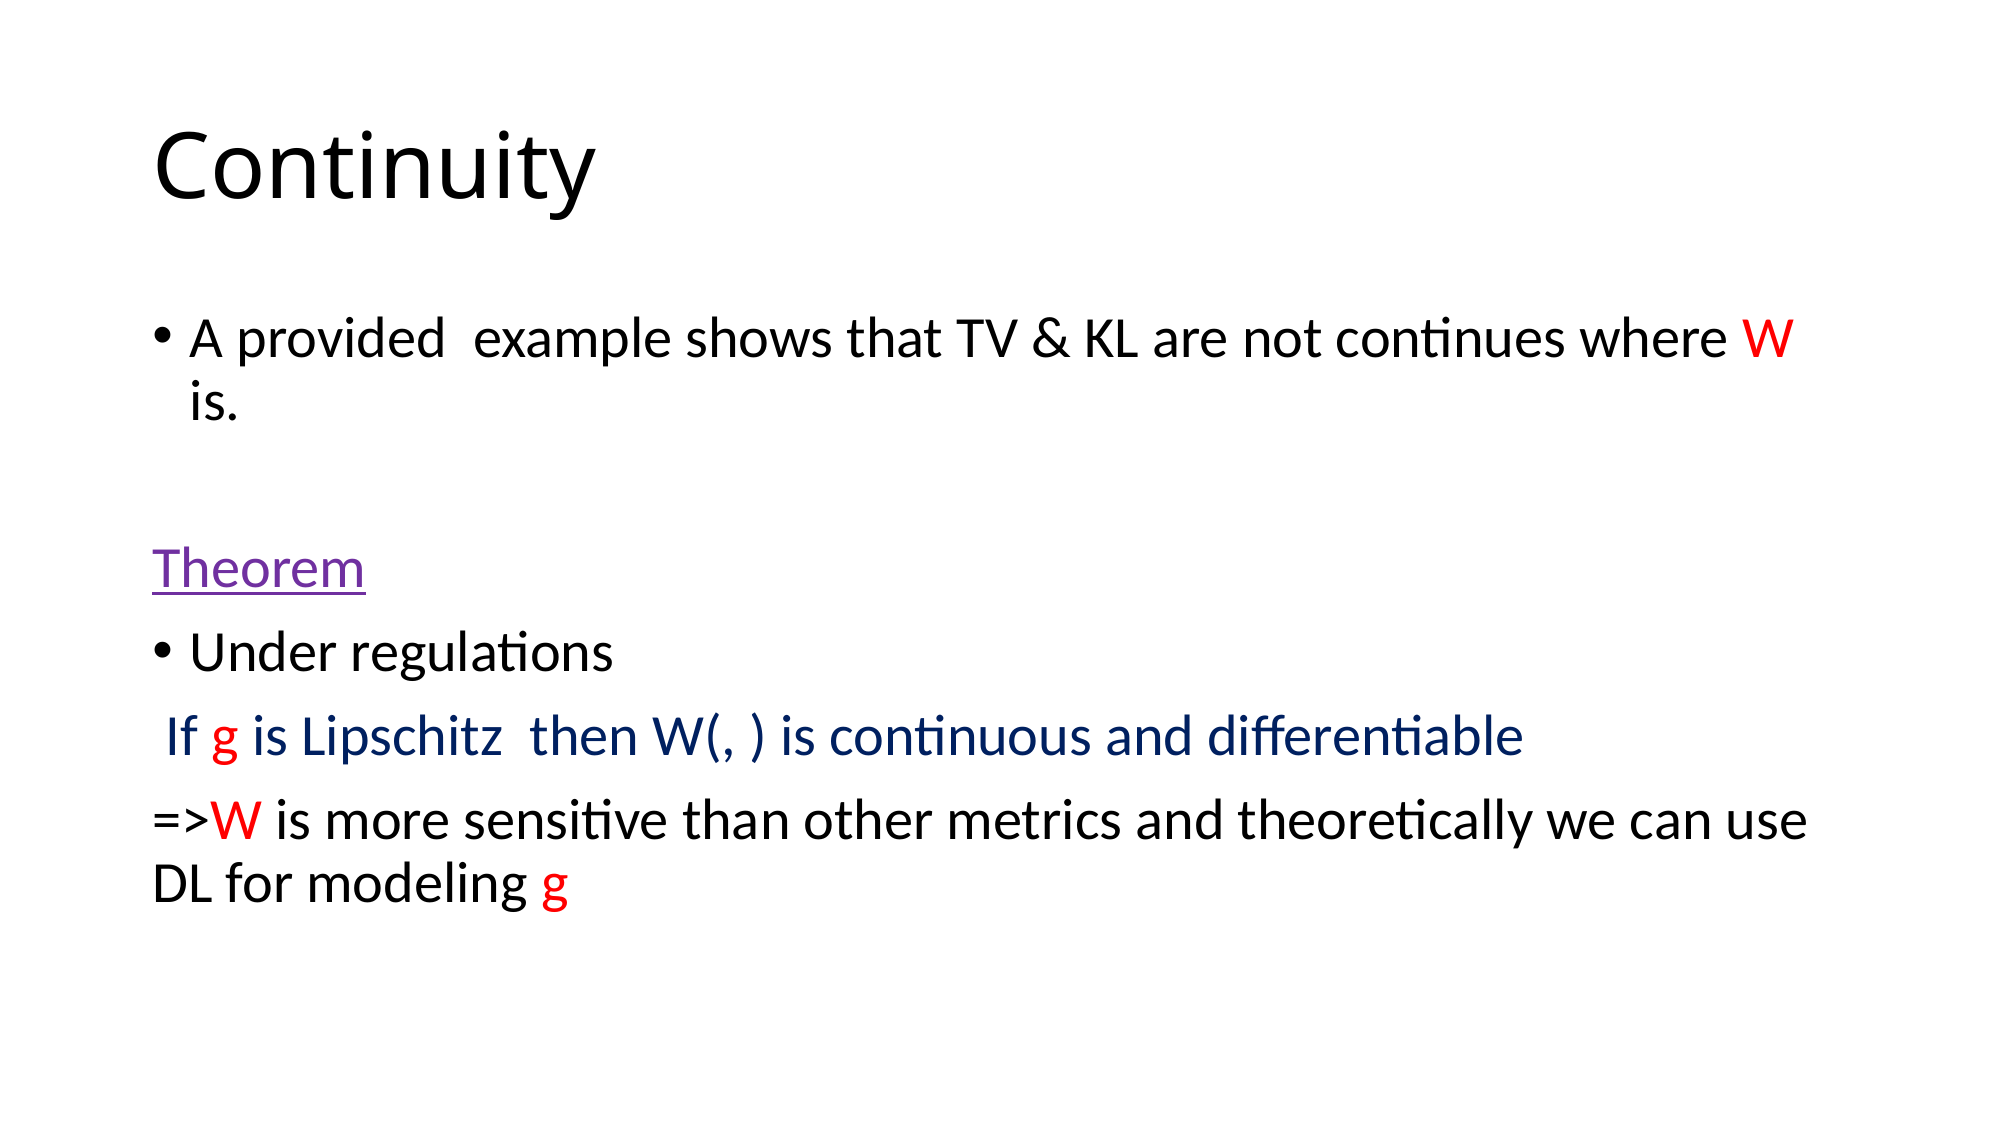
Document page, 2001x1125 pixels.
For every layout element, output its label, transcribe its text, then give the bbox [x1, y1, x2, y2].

title Continuity [137, 59, 1863, 278]
